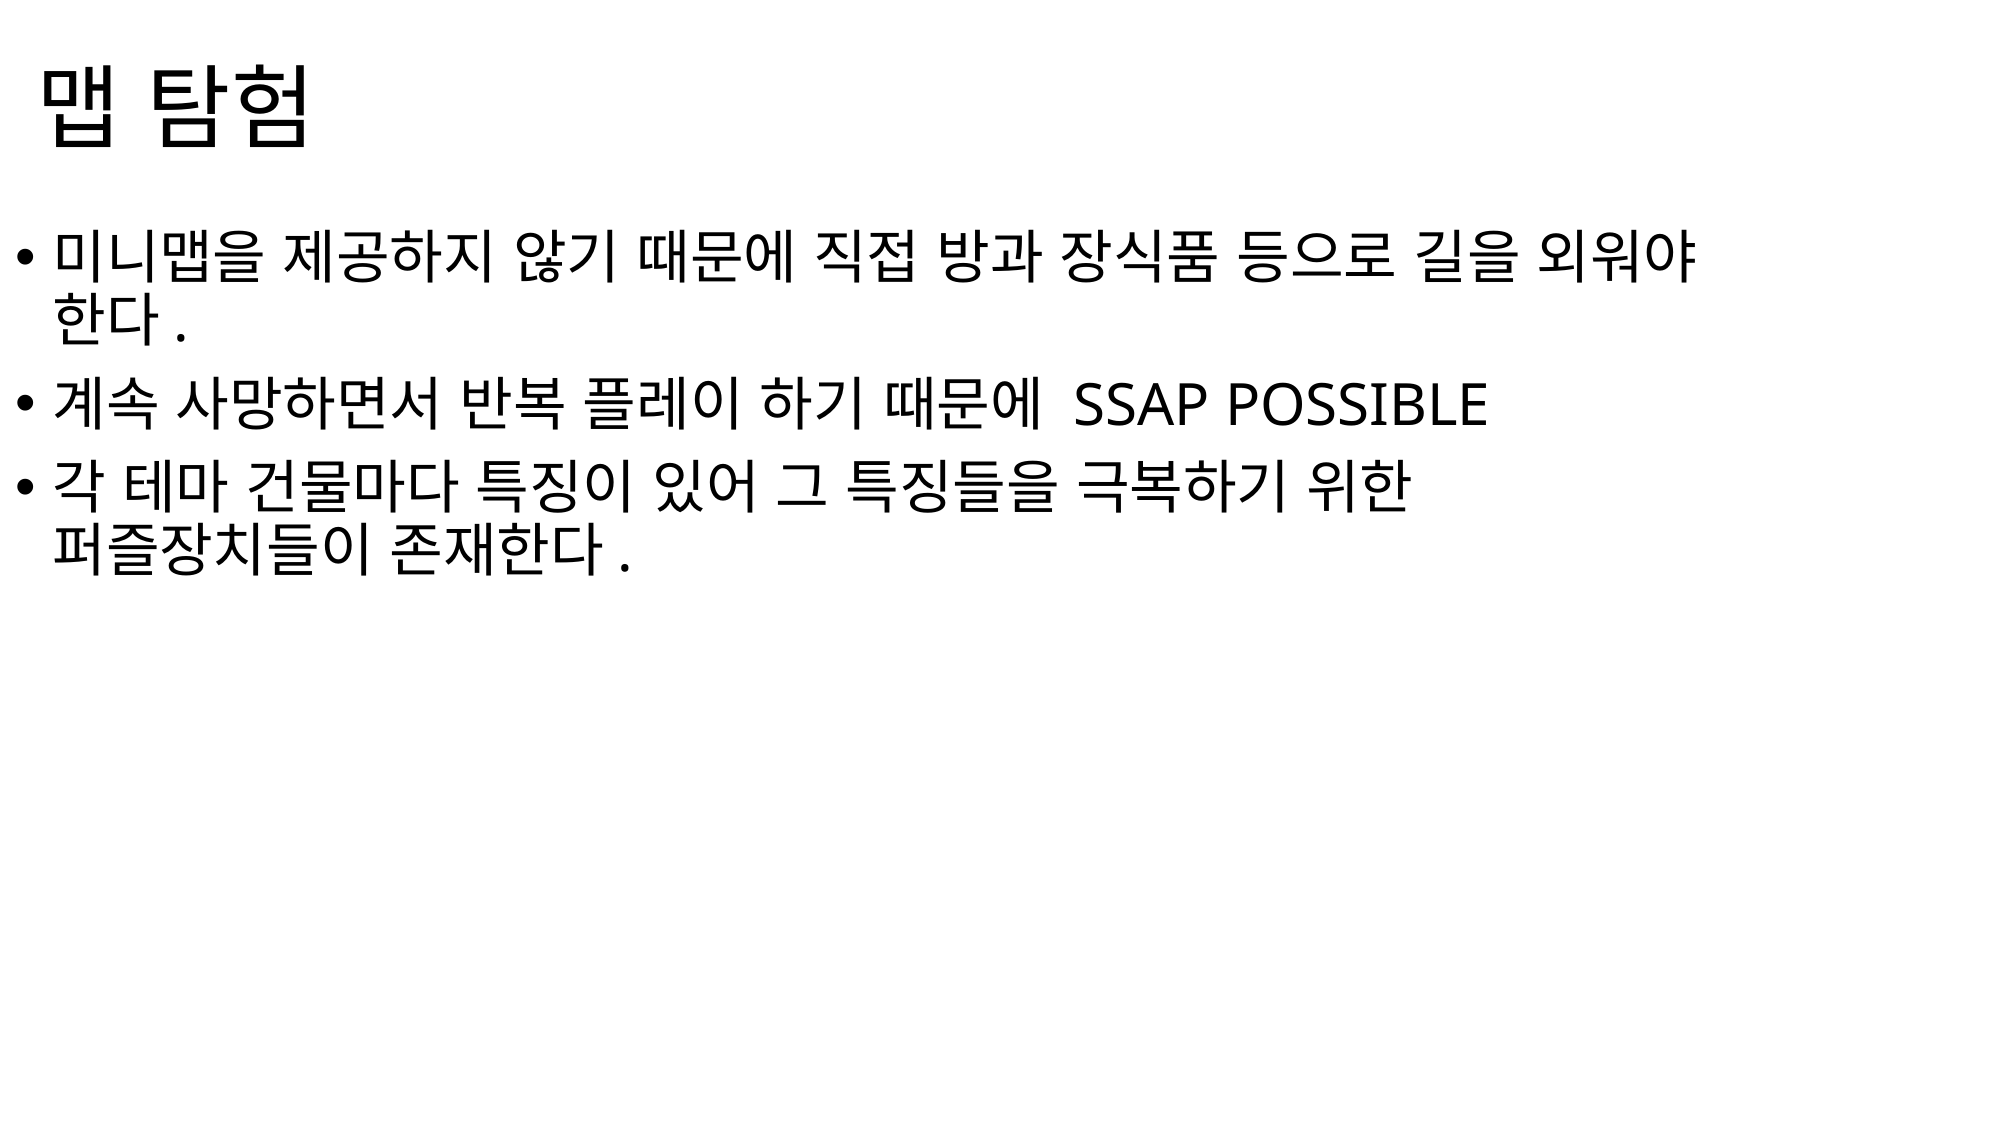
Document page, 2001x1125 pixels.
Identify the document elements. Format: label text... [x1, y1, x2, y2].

list 미니맵을 제공하지 않기 때문에 직접 방과 장식품 등으로 길을 외워야 한다. 계속 사망하면서 반복 플레이 하기 때문에 SSAP POSSIBLE 각 테마 건물마다 특징이 있어 그 특징들을 극복하기 위한 퍼즐장치들이 존재한다. [0, 220, 1725, 935]
title 맵 탐험 [21, 3, 1747, 221]
